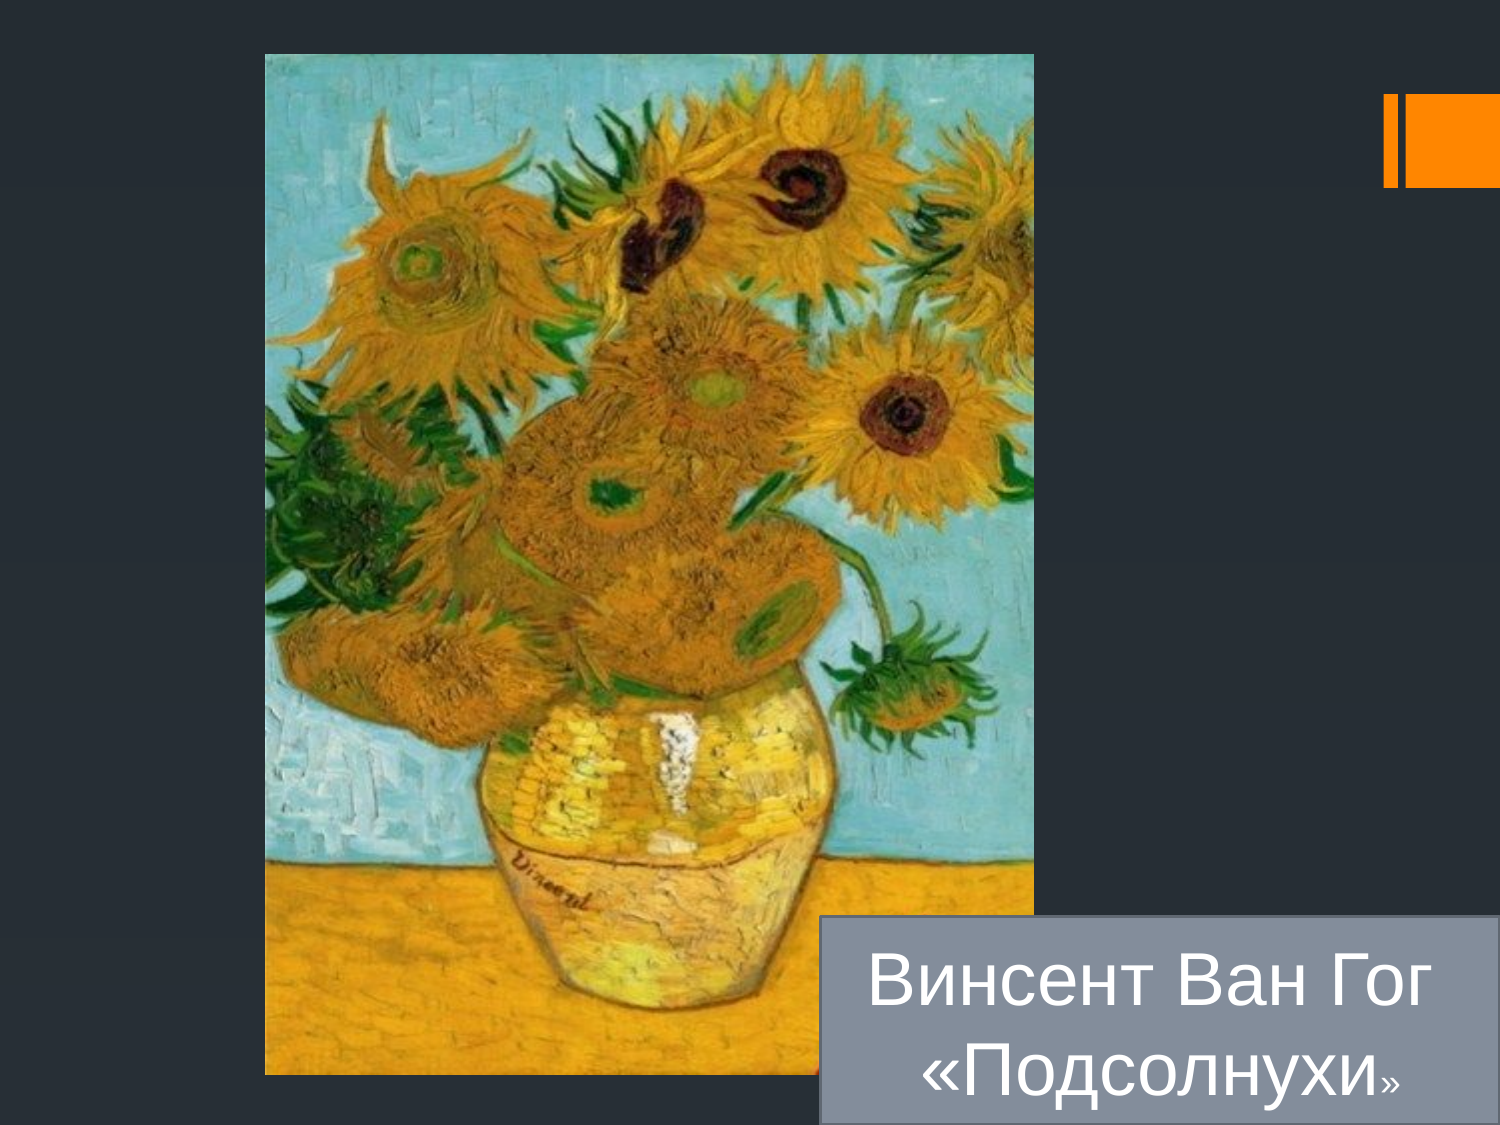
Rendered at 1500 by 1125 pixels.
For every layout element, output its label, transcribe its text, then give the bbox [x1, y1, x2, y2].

text_box Винсент Ван Гог «Подсолнухи» [819, 915, 1500, 1125]
picture [265, 54, 1034, 1076]
